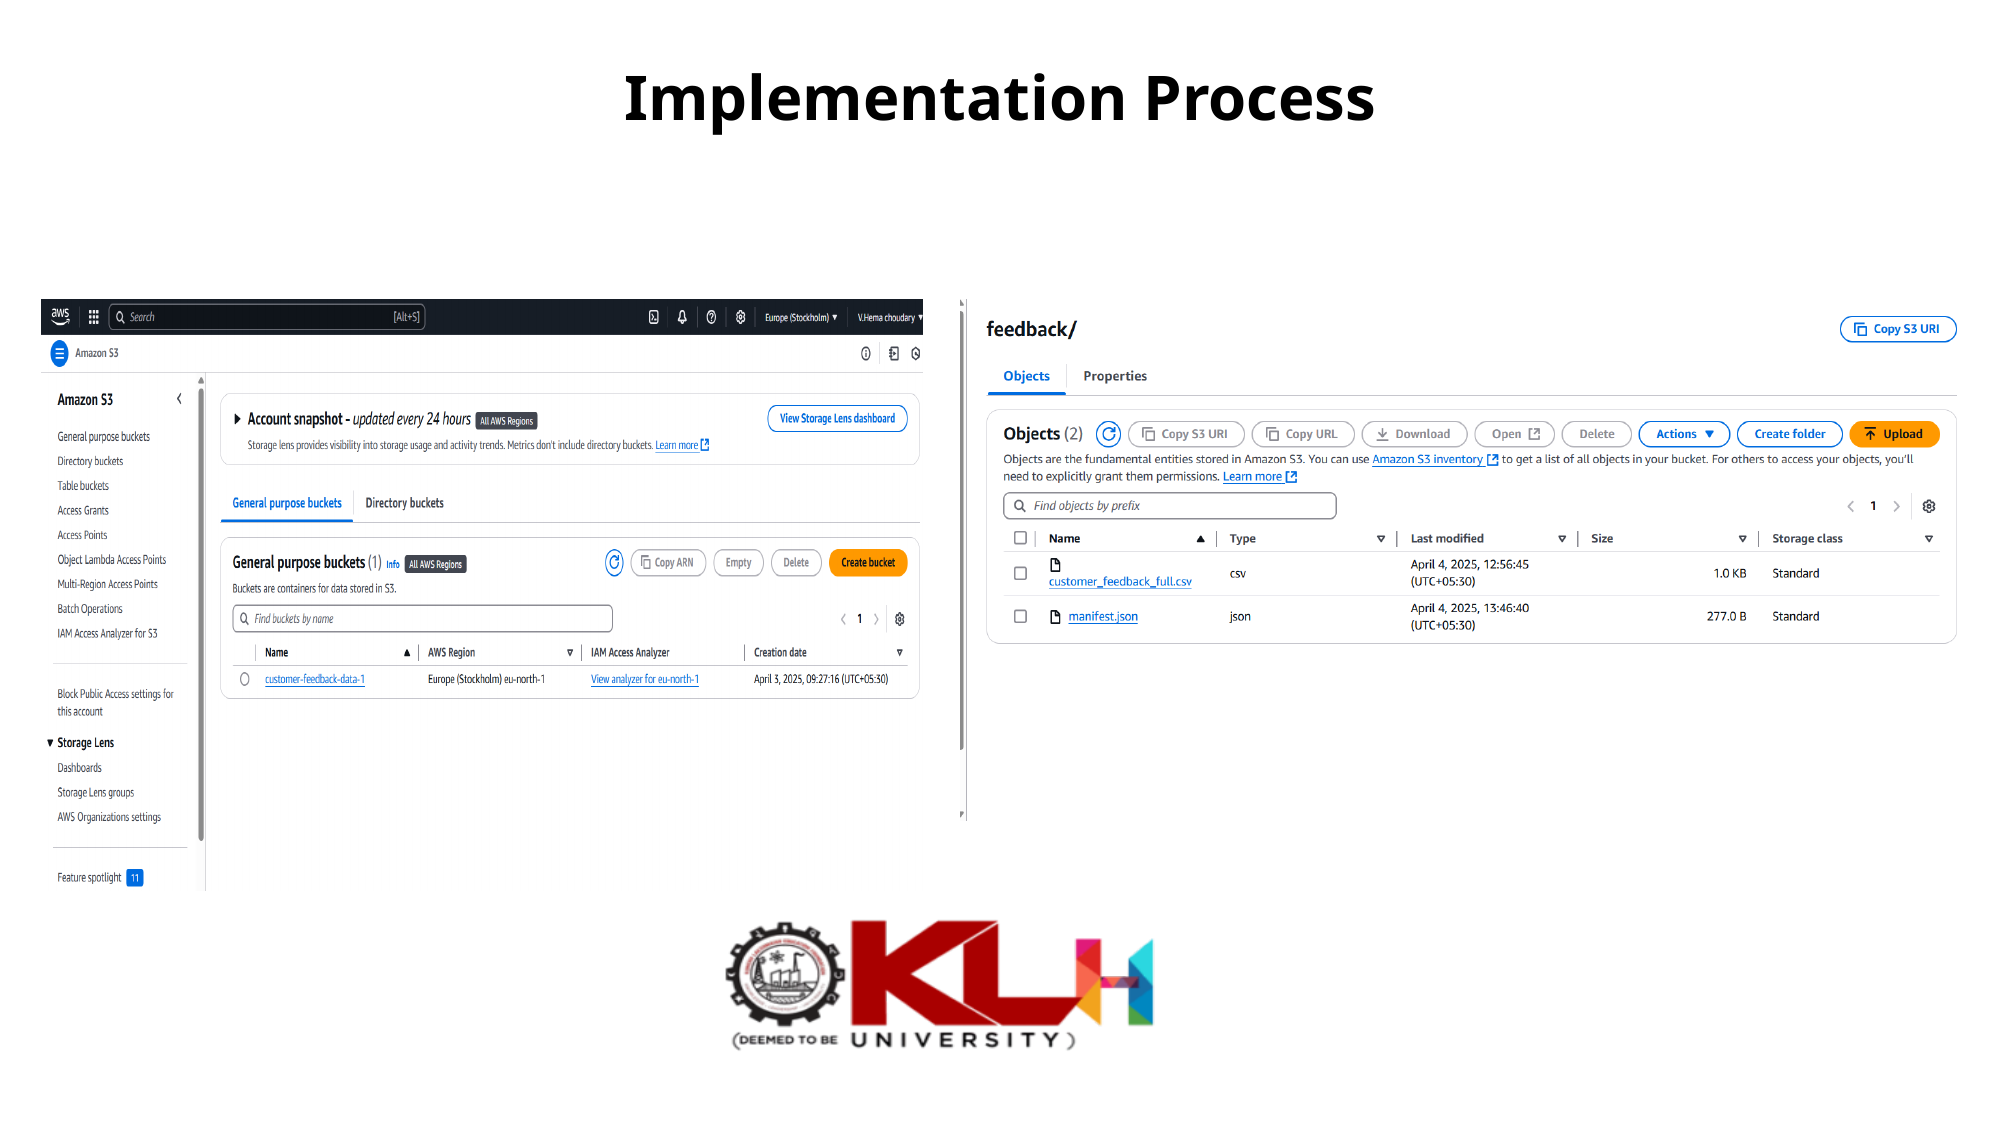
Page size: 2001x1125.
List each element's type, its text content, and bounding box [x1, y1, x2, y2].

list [41, 299, 923, 891]
picture [717, 890, 1168, 1076]
picture [960, 299, 1960, 821]
title Implementation Process [137, 59, 1863, 142]
